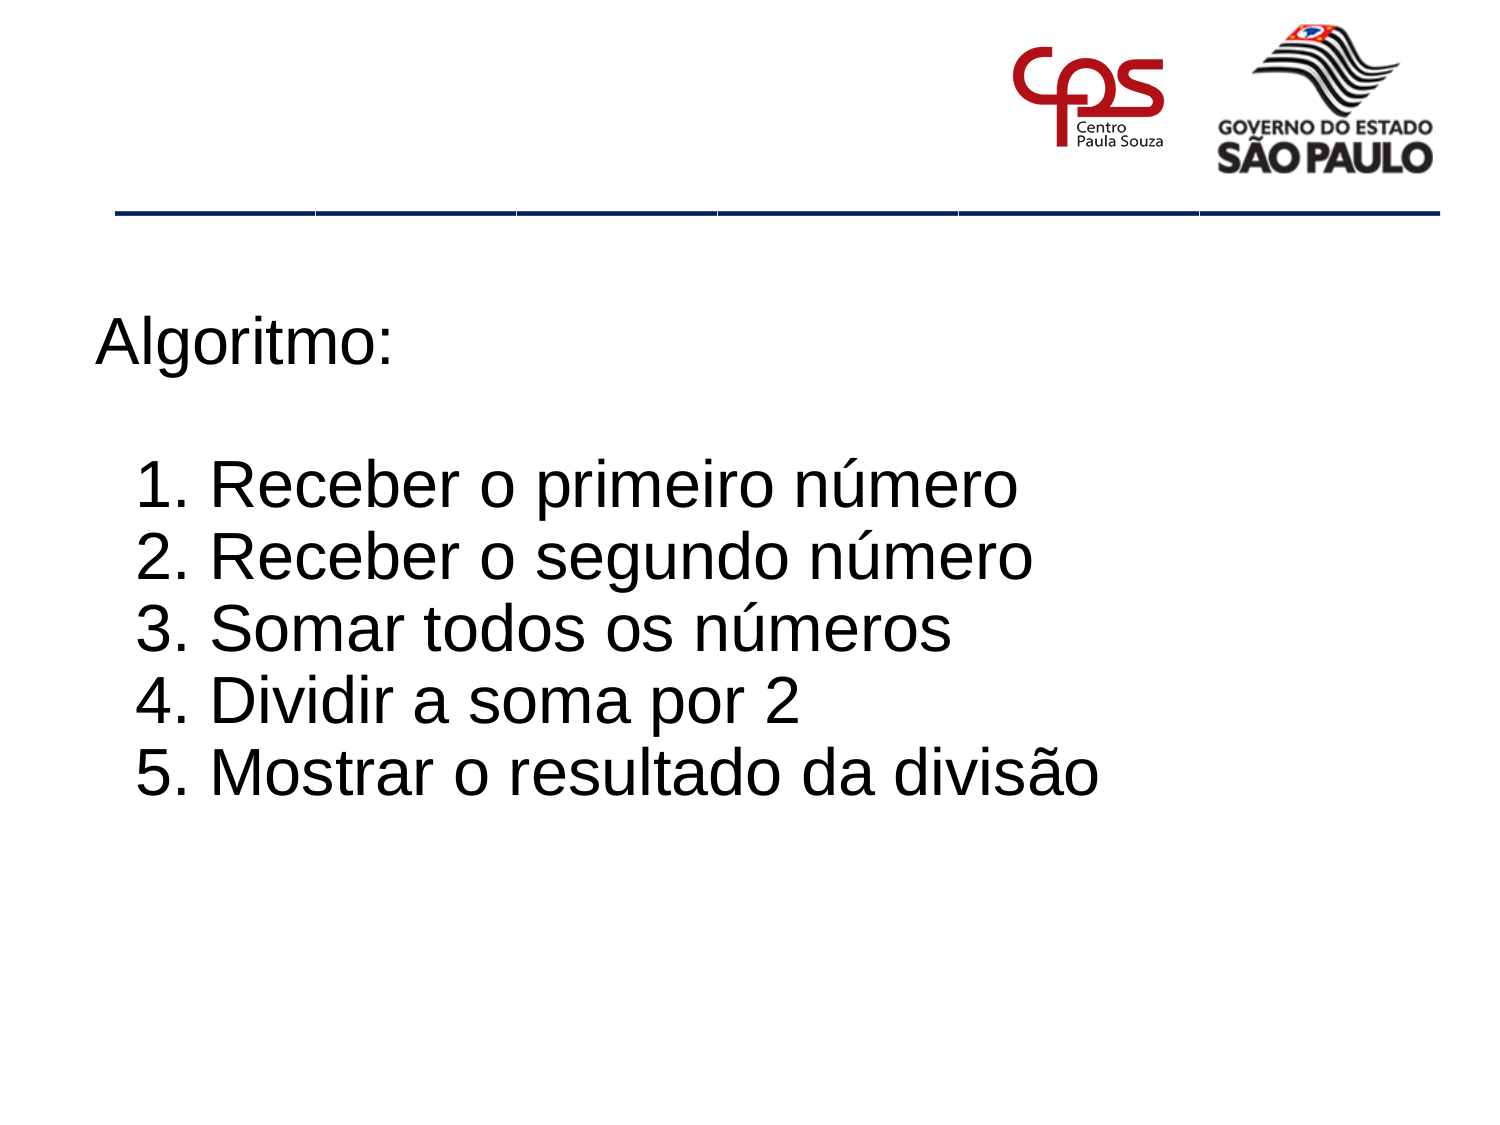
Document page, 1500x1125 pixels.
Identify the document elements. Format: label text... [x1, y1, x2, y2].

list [1180, 18, 1441, 176]
picture [1009, 42, 1180, 153]
title _________________________________ [76, 79, 1483, 268]
text_box Algoritmo: Receber o primeiro número Receber o segundo número Somar todos os números Dividir a soma por 2 Mostrar o resultado da divisão [81, 290, 1441, 817]
